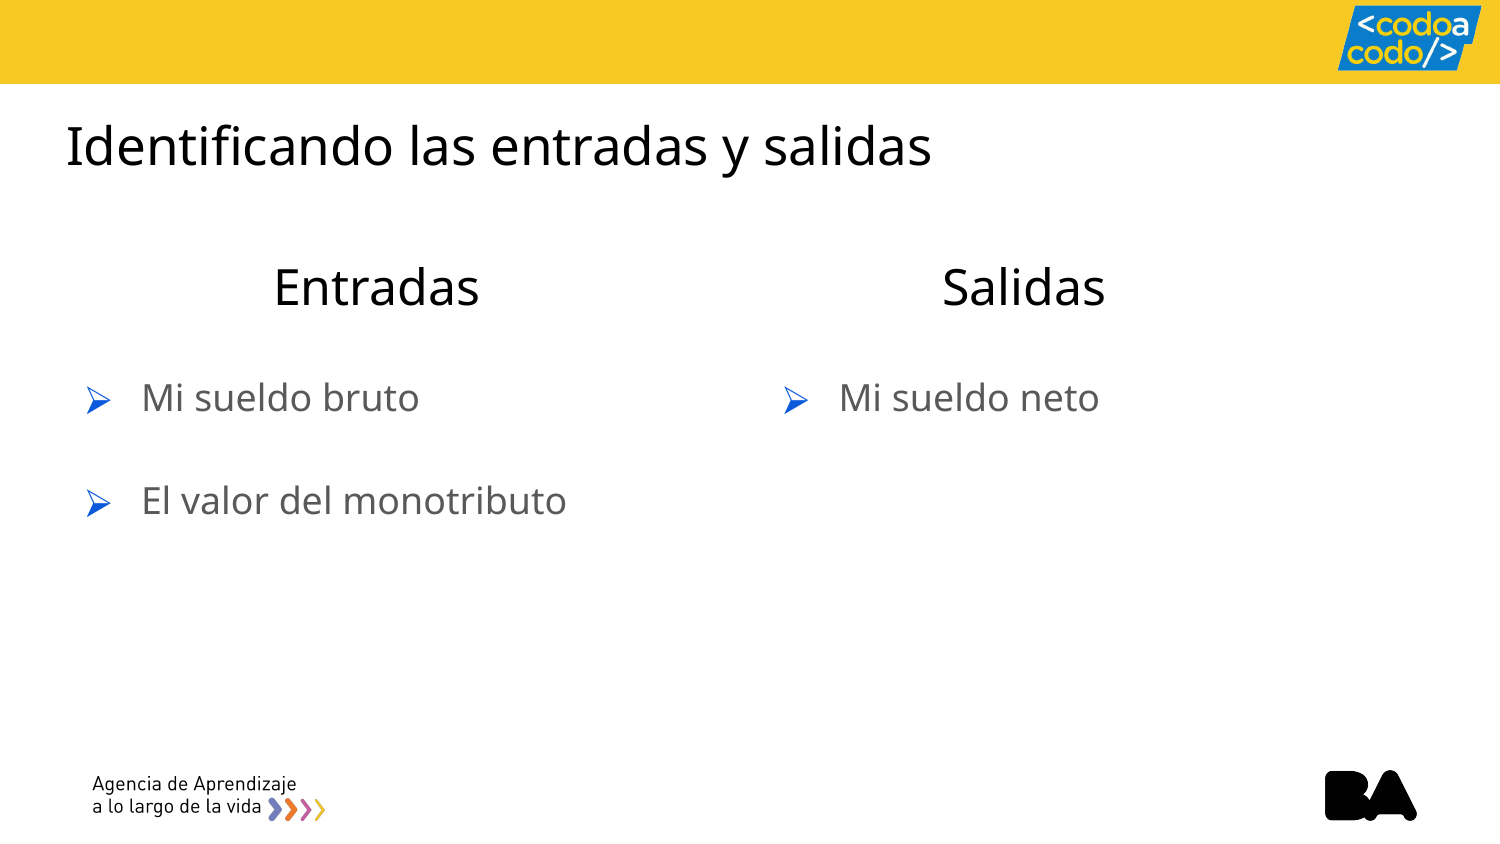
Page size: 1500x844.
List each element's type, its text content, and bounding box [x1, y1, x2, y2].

list Mi sueldo bruto El valor del monotributo [51, 351, 721, 572]
title Identificando las entradas y salidas [51, 98, 1446, 192]
picture [1325, 770, 1417, 821]
picture [70, 756, 344, 835]
text_box Mi sueldo neto [748, 351, 1418, 537]
picture [1337, 5, 1482, 71]
text_box Salidas [927, 240, 1183, 335]
text_box Entradas [258, 240, 514, 335]
